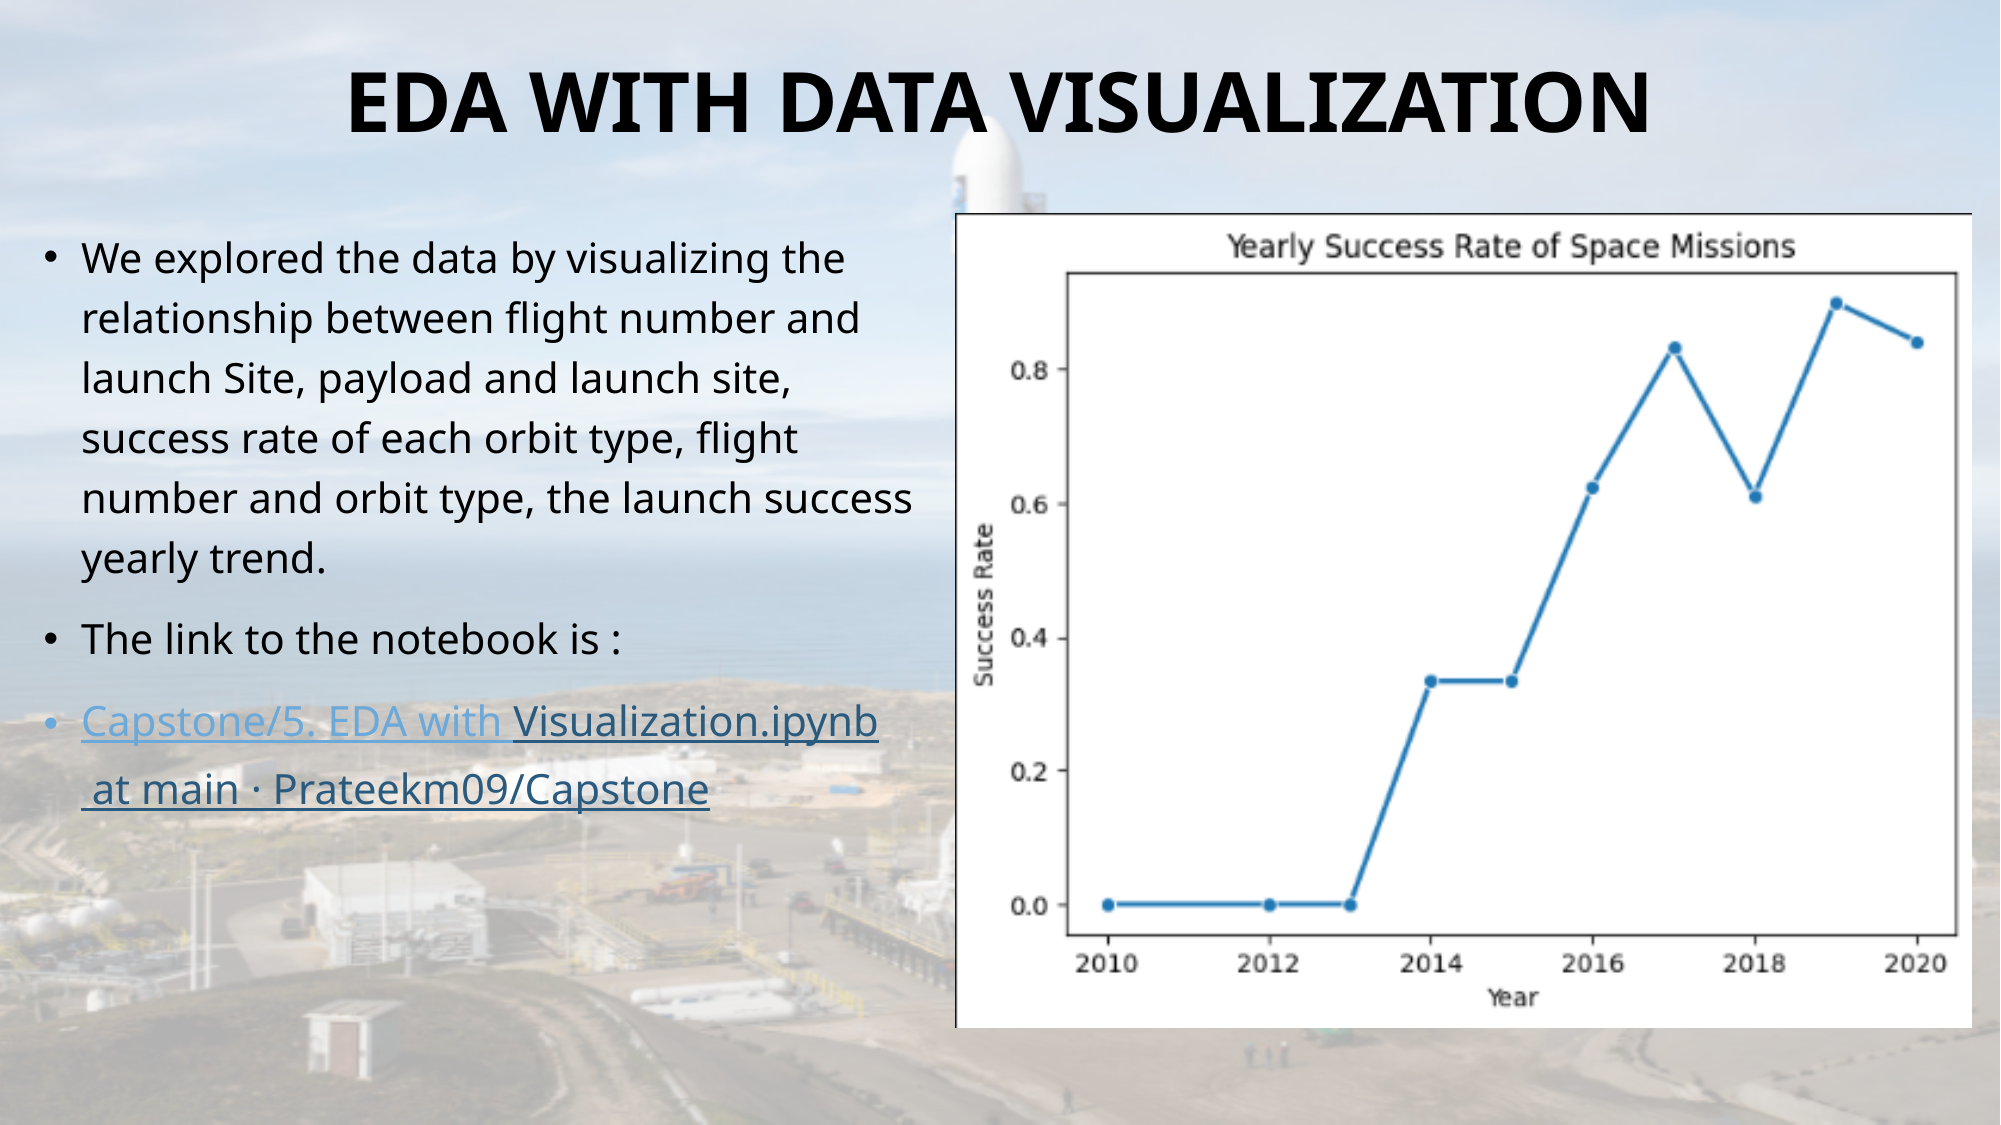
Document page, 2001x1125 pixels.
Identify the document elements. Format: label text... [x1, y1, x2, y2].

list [954, 213, 1972, 1028]
title EDA WITH DATA VISUALIZATION [150, 0, 1850, 214]
list We explored the data by visualizing the relationship between flight number and launch Site, payload and launch site, success rate of each orbit type, flight number and orbit type, the launch success yearly trend. The link to the notebook is : Capstone/5. EDA with Visualization.ipynb at main · Prateekm09/Capstone [28, 213, 929, 973]
